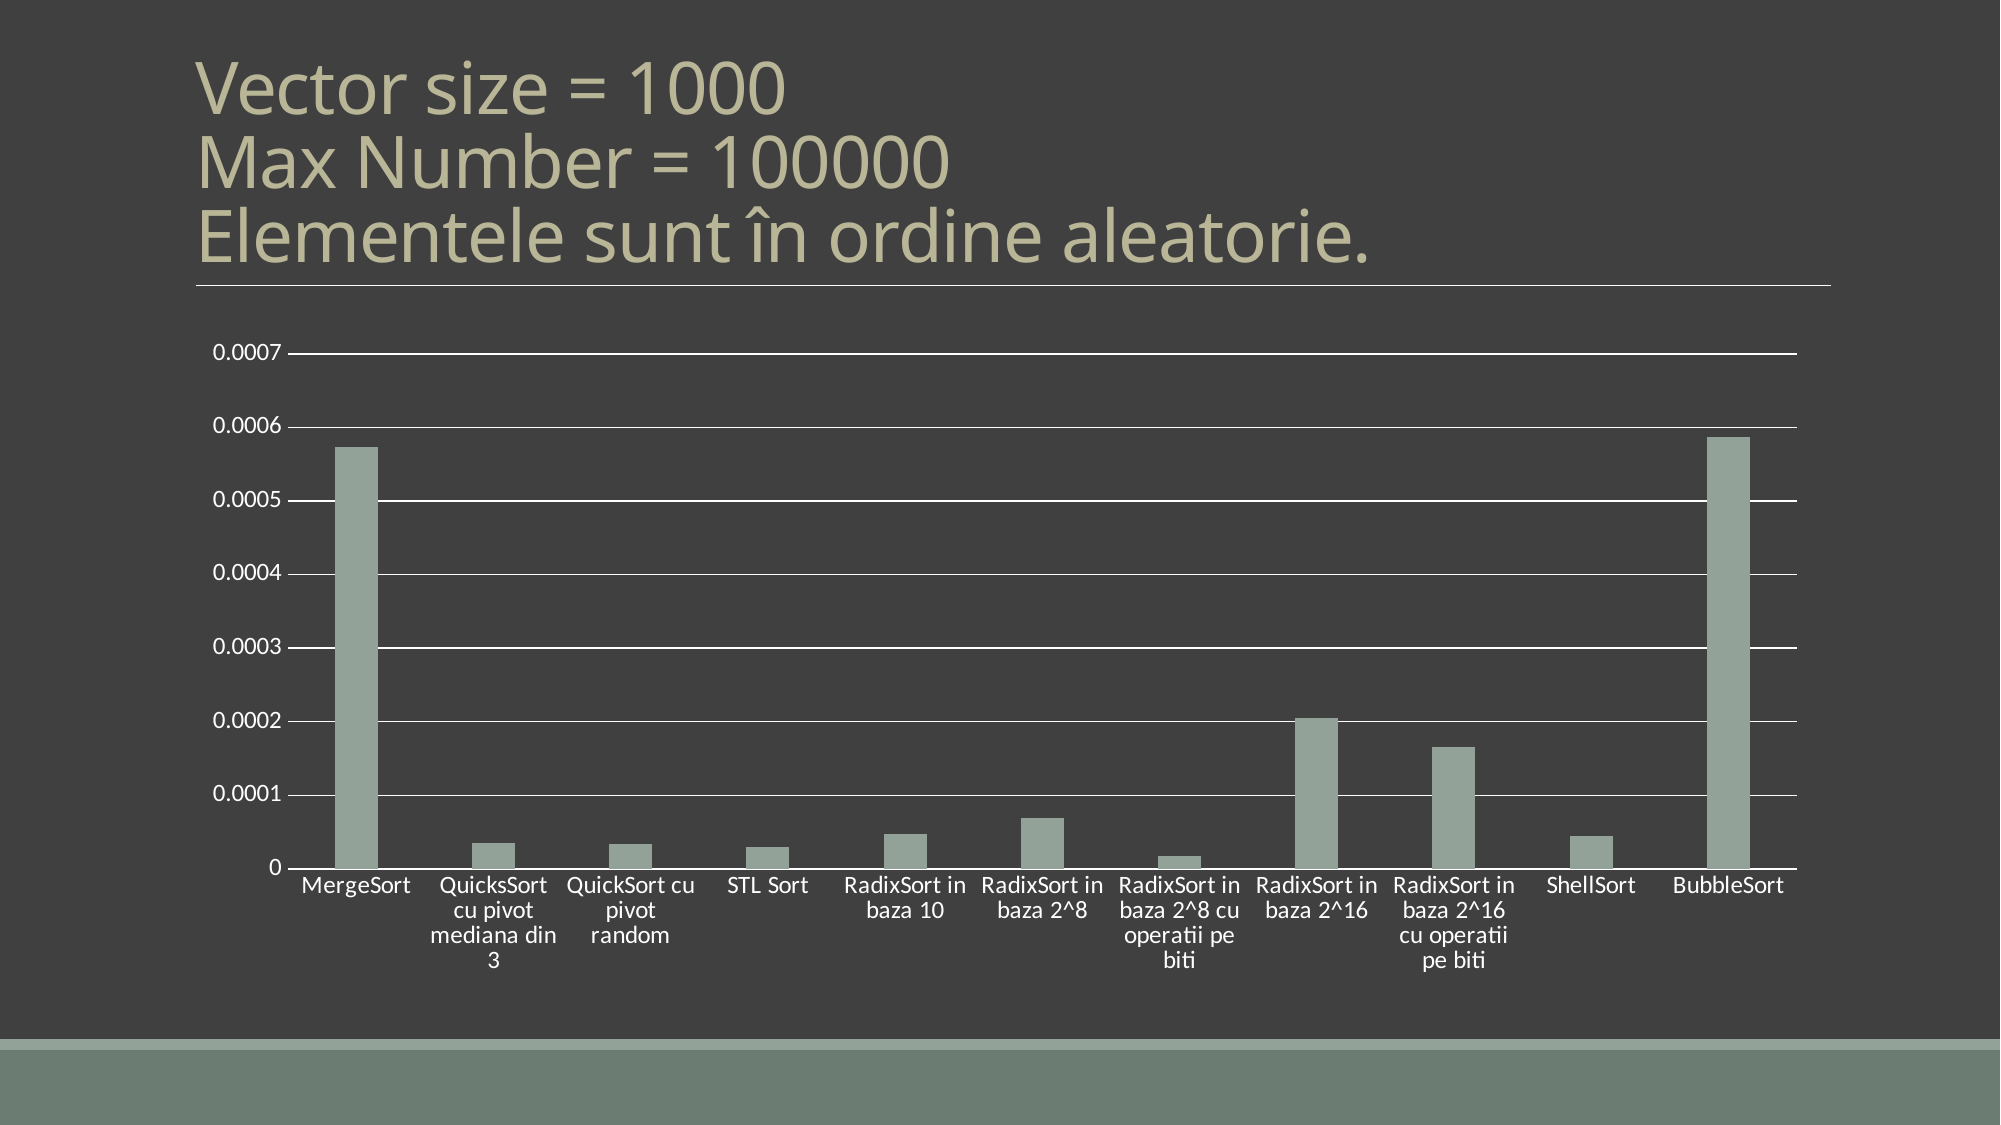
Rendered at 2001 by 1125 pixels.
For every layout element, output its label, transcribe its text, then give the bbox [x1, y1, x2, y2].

title Vector size = 1000 Max Number = 100000 Elementele sunt în ordine aleatorie. [180, 47, 1830, 285]
chart [179, 327, 1831, 989]
